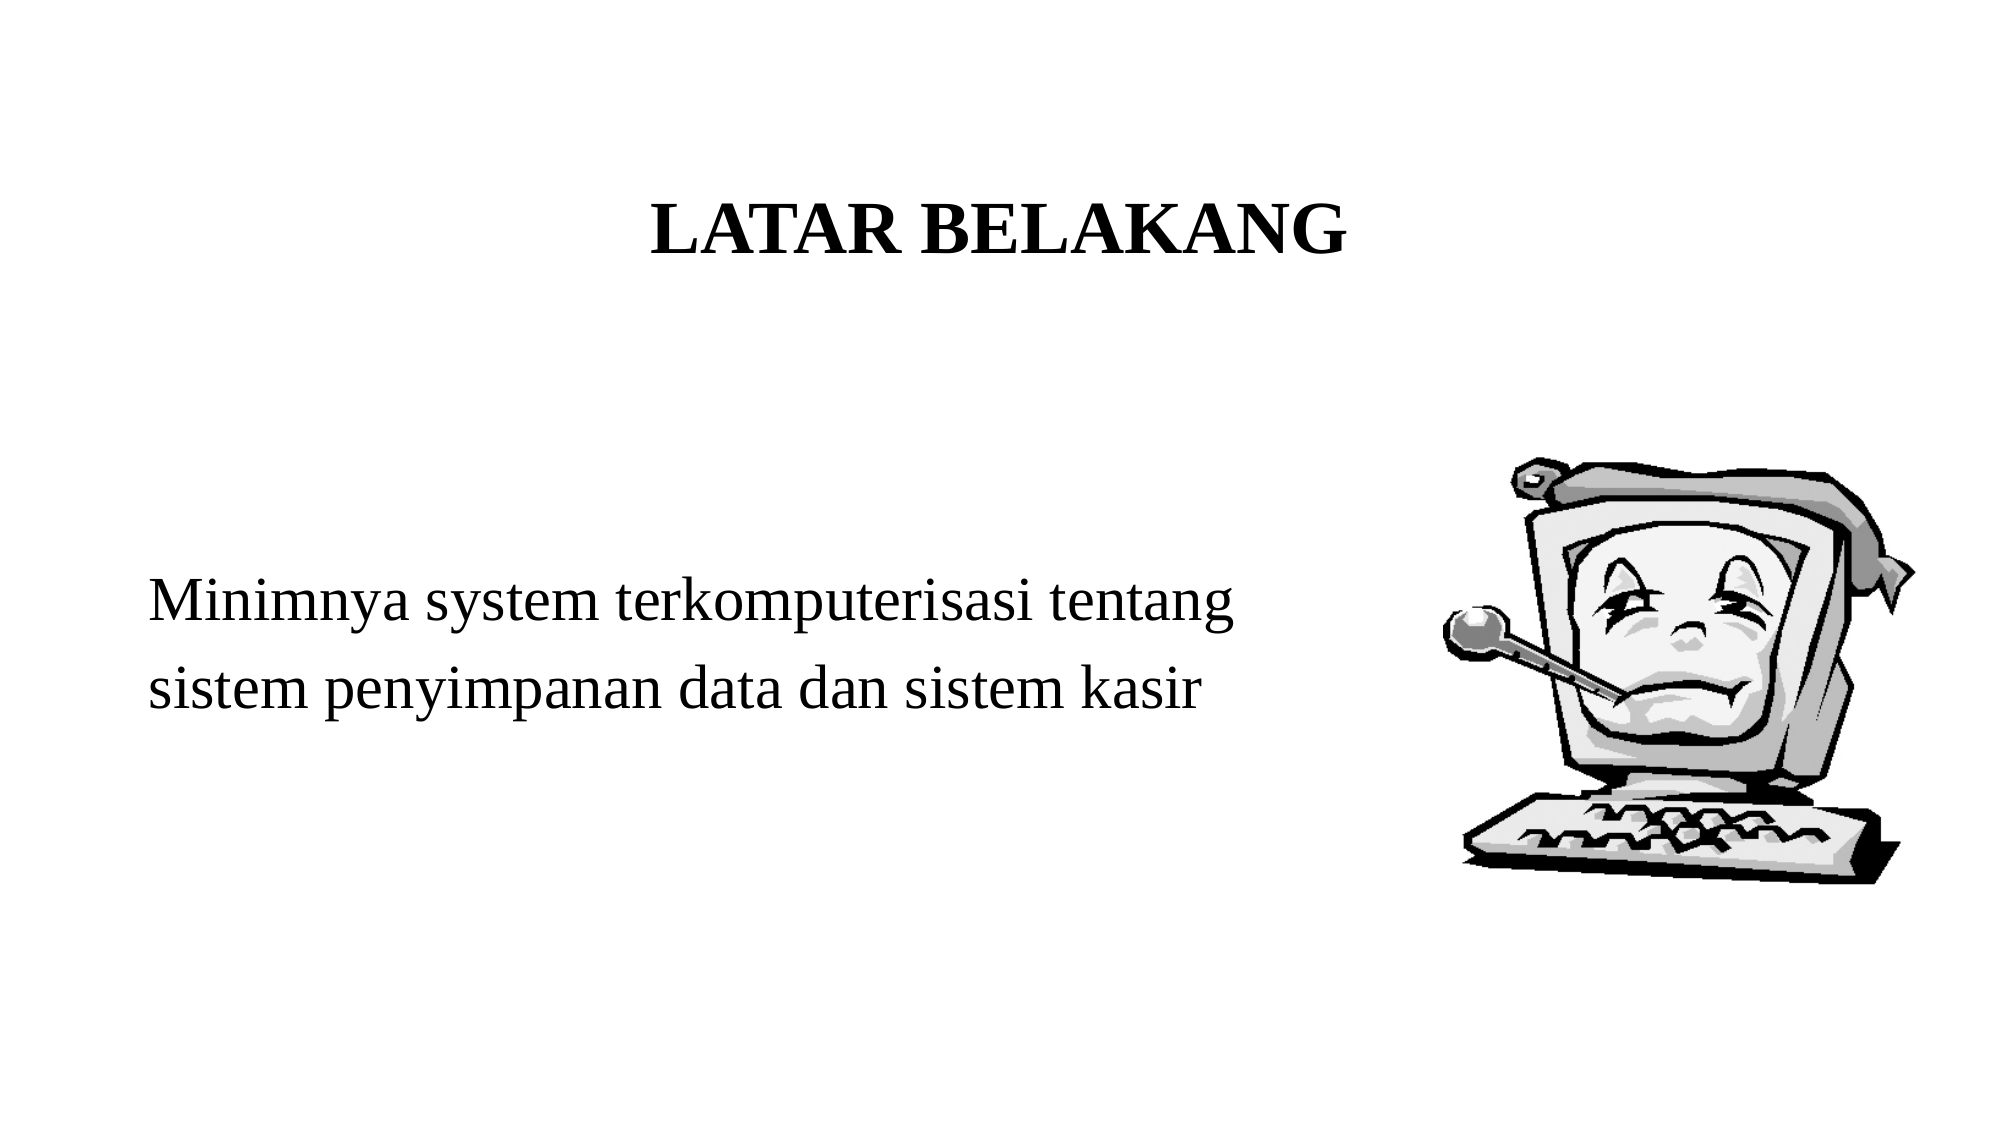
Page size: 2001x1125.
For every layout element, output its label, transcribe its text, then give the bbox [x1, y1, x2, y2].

list Minimnya system terkomputerisasi tentang sistem penyimpanan data dan sistem kasir [63, 550, 1438, 794]
title LATAR BELAKANG [99, 129, 1900, 318]
picture [1443, 455, 1919, 889]
